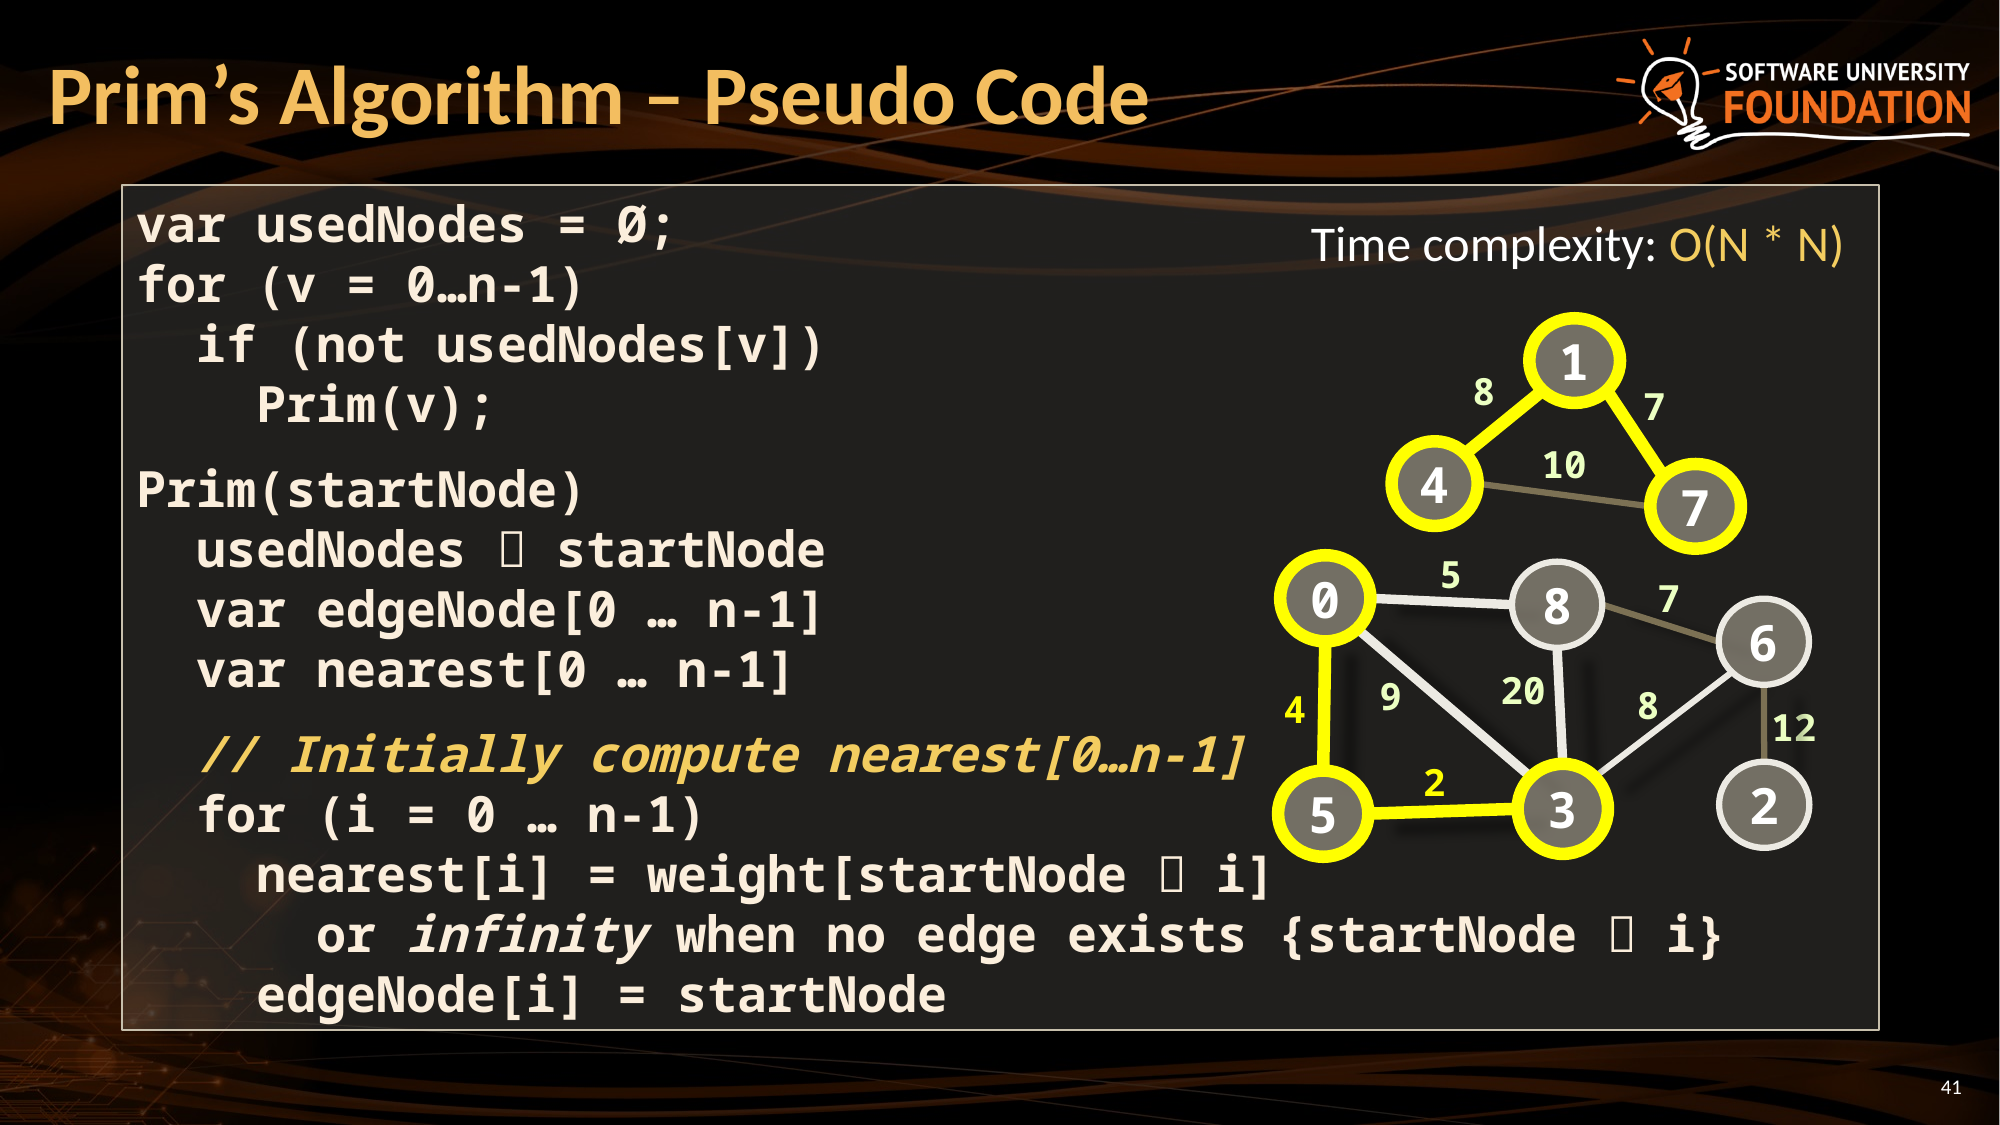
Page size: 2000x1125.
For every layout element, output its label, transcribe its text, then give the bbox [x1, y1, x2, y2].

title Prim’s Algorithm – Pseudo Code [30, 6, 1602, 189]
picture [0, 0, 2000, 1125]
text_box var usedNodes = Ø; for (v = 0…n-1) if (not usedNodes[v]) Prim(v); Prim(startNode) usedNodes  startNode var edgeNode[0 … n-1] var nearest[0 … n-1] // Initially compute nearest[0…n-1] for (i = 0 … n-1) nearest[i] = weight[startNode  i] or infinity when no edge exists {startNode  i} edgeNode[i] = startNode [122, 185, 1880, 1030]
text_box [1270, 318, 1829, 857]
text_box Time complexity: O(N * N) [1296, 203, 1860, 279]
slide_number 41 [1897, 1070, 1968, 1103]
